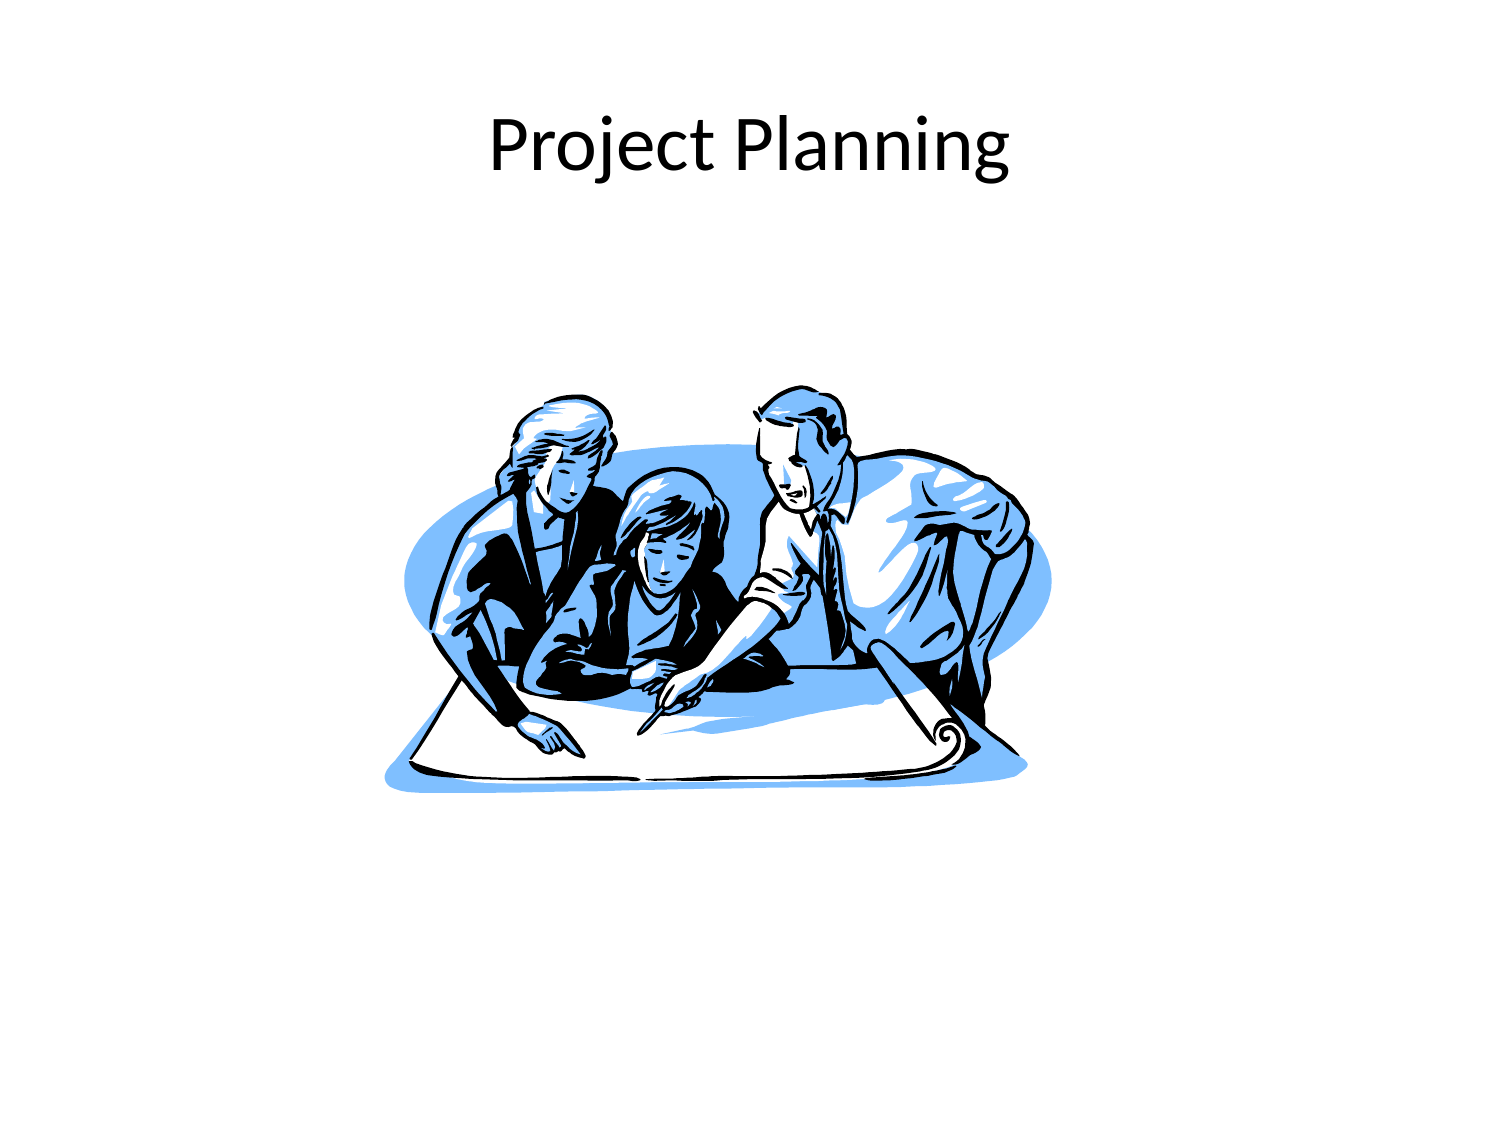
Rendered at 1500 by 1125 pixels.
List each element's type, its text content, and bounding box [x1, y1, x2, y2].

title Project Planning [75, 45, 1425, 233]
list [359, 385, 1052, 796]
